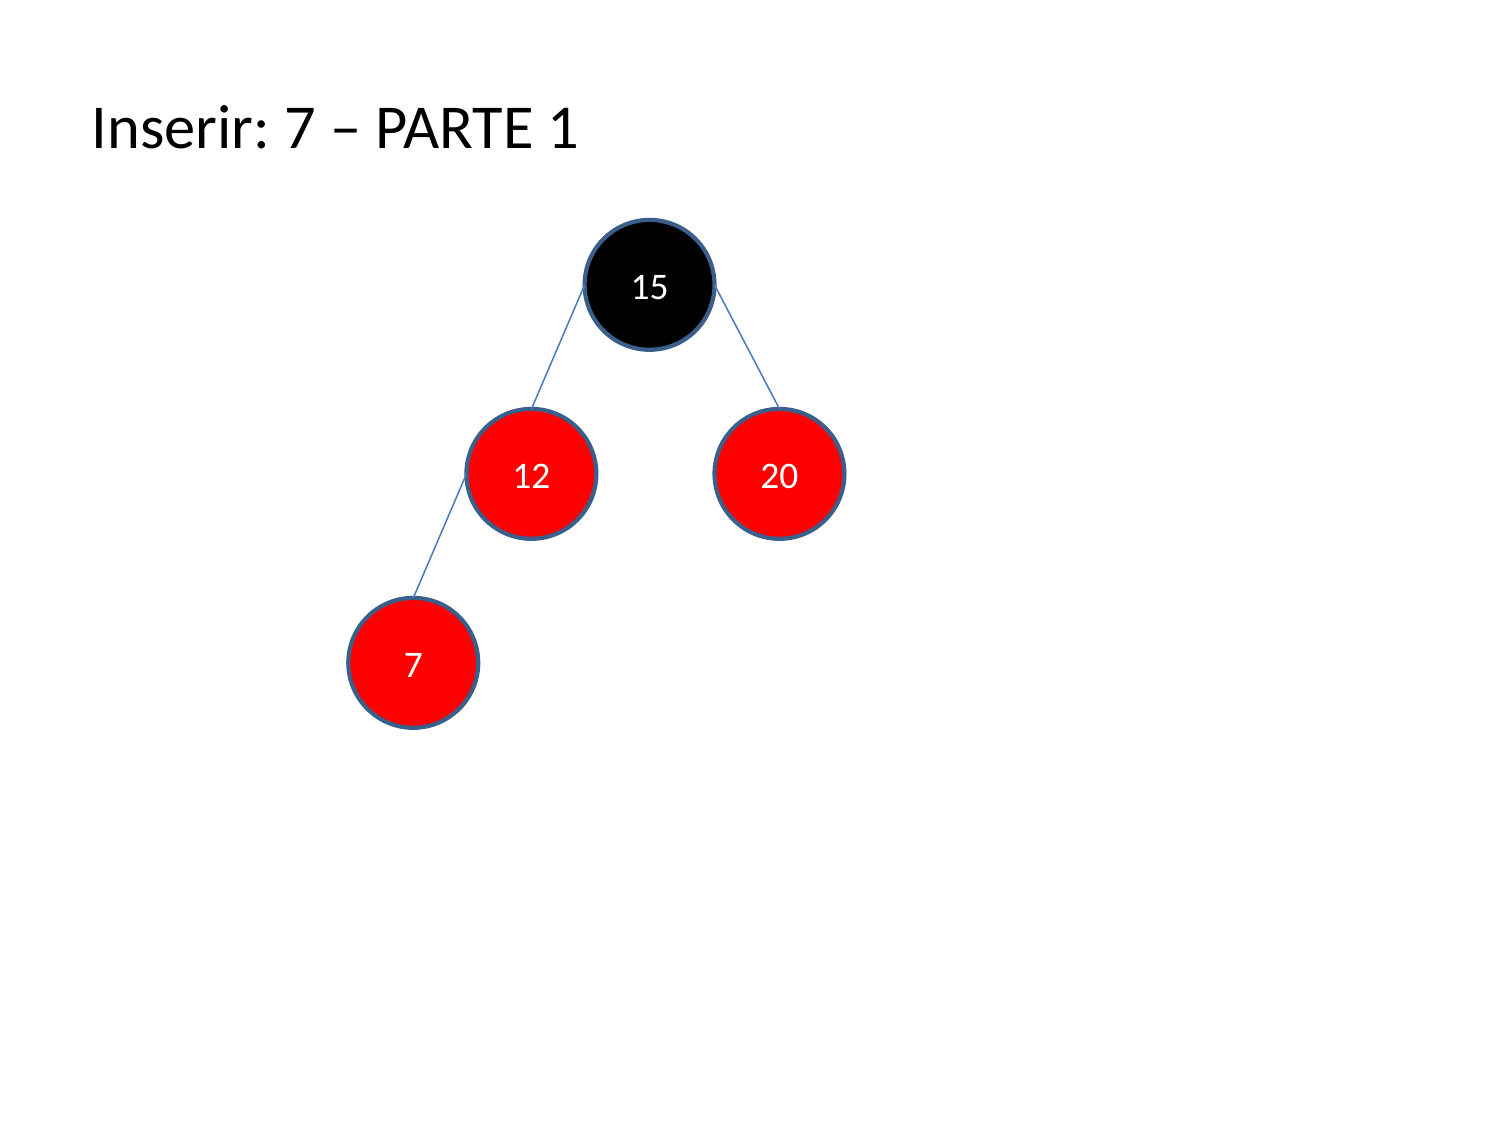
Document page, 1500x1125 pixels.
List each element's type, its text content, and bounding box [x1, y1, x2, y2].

text_box 20 [712, 406, 847, 541]
text_box 7 [346, 596, 481, 730]
text_box 12 [464, 407, 599, 541]
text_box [413, 473, 467, 599]
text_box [714, 284, 780, 410]
text_box 15 [582, 217, 717, 352]
subtitle Inserir: 7 – PARTE 1 [76, 78, 975, 197]
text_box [531, 284, 585, 410]
